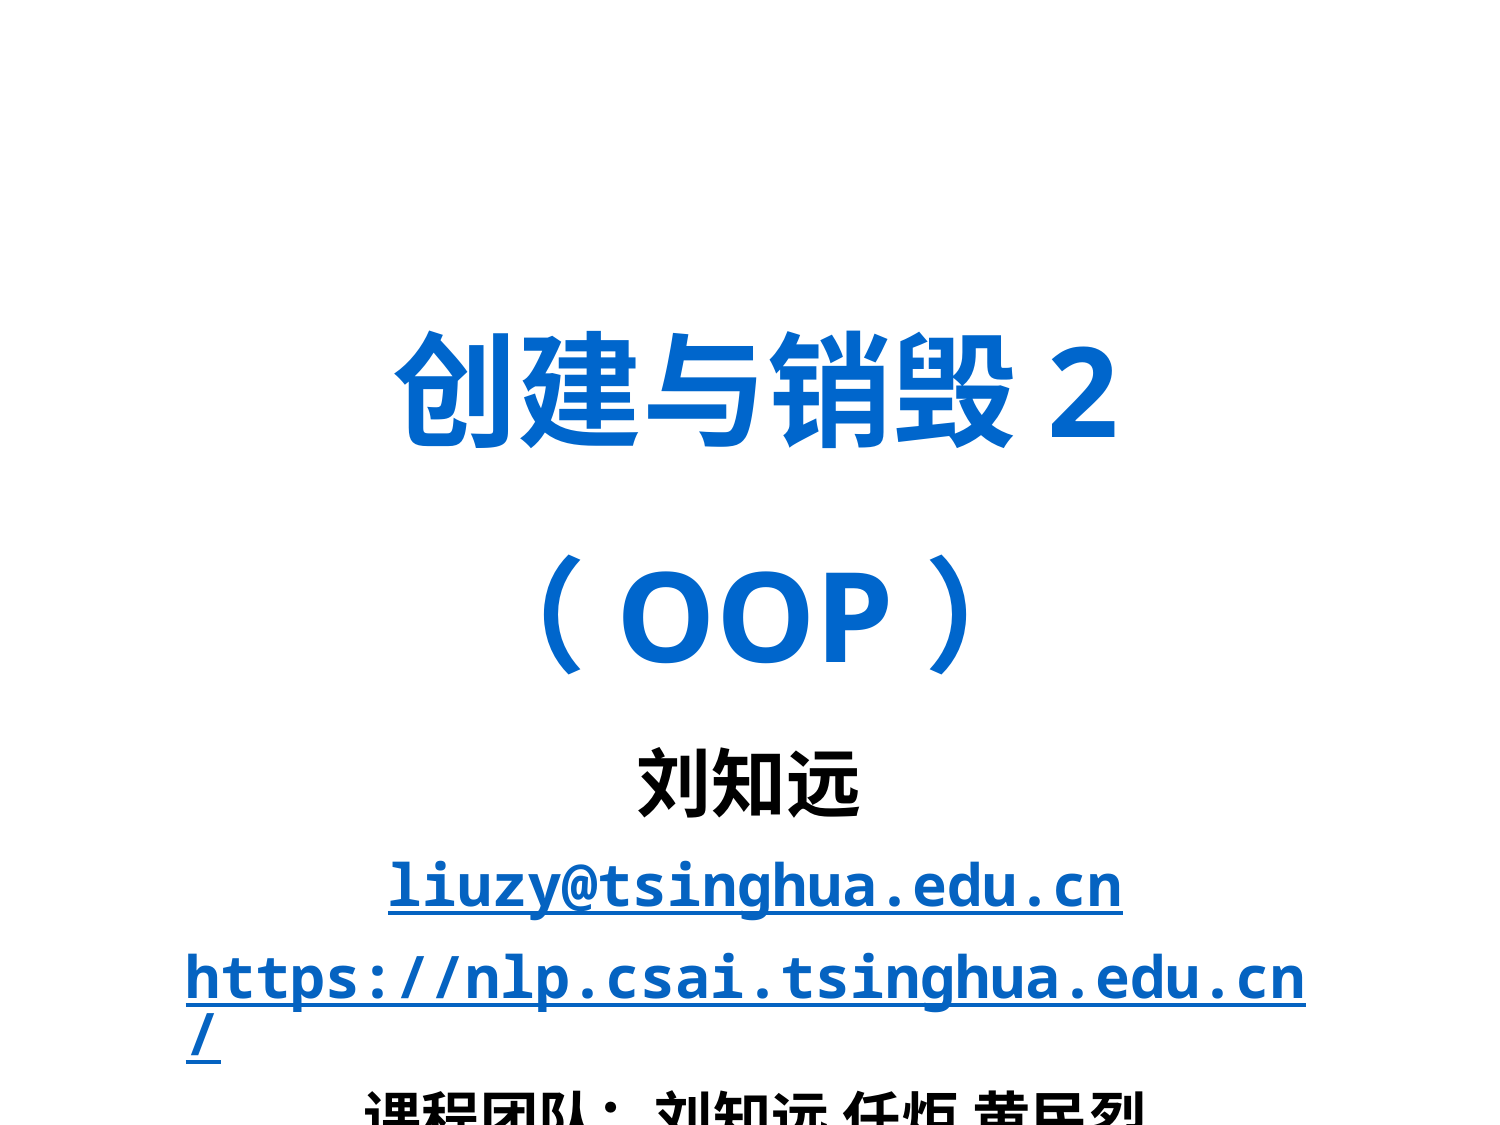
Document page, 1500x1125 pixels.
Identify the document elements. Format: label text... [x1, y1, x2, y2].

title 创建与销毁2 （OOP） [94, 219, 1417, 705]
text_box 刘知远 liuzy@tsinghua.edu.cn https://nlp.csai.tsinghua.edu.cn/ 课程团队：刘知远 任炬 黄民烈 [170, 739, 1340, 1106]
